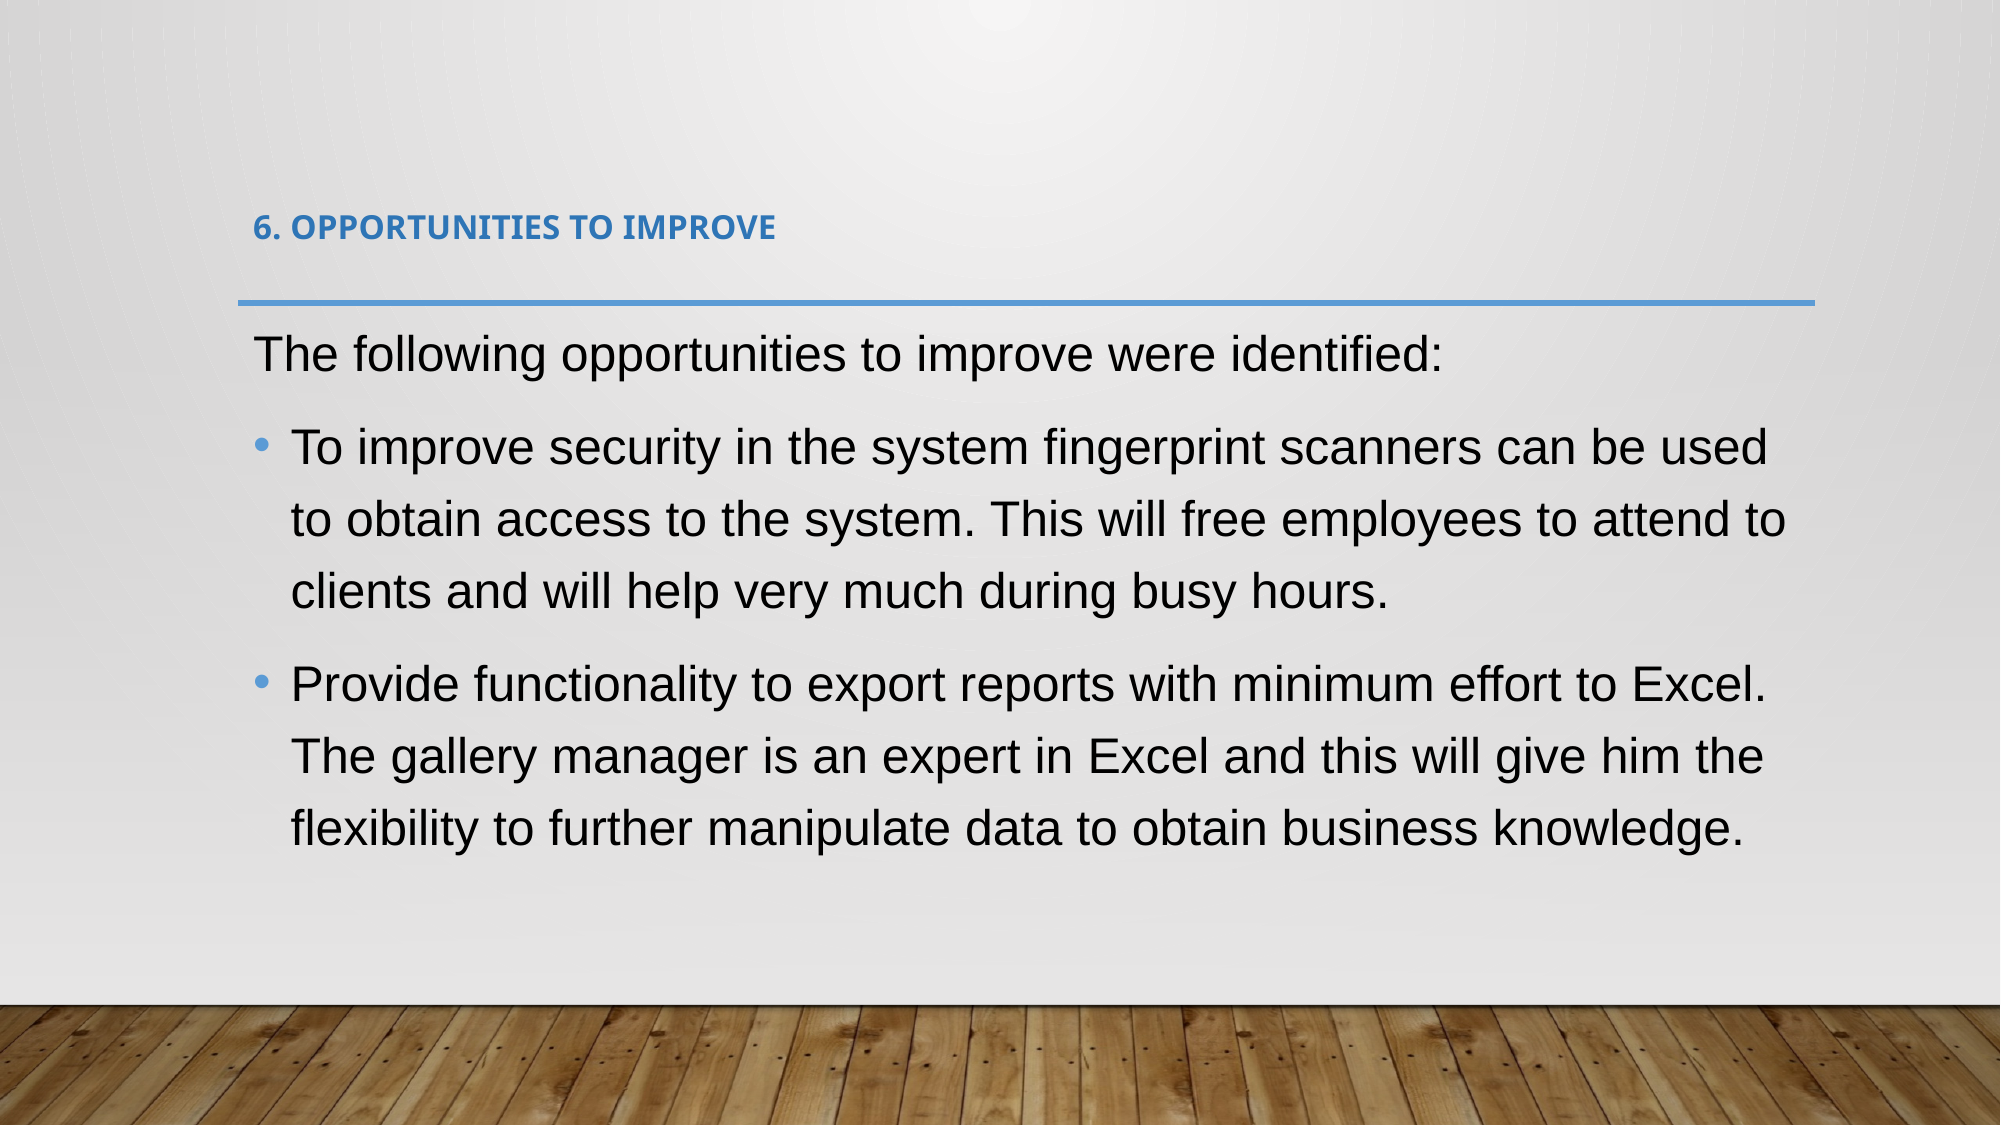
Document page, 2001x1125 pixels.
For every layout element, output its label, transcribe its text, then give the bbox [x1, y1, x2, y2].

title 6. OPPORTUNITIES TO IMPROVE [238, 203, 1814, 302]
picture [0, 1005, 2000, 1125]
list The following opportunities to improve were identified: To improve security in the system fingerprint scanners can be used to obtain access to the system. This will free employees to attend to clients and will help very much during busy hours. Provide functionality to export reports with minimum effort to Excel. The gallery manager is an expert in Excel and this will give him the flexibility to further manipulate data to obtain business knowledge. [238, 302, 1814, 869]
